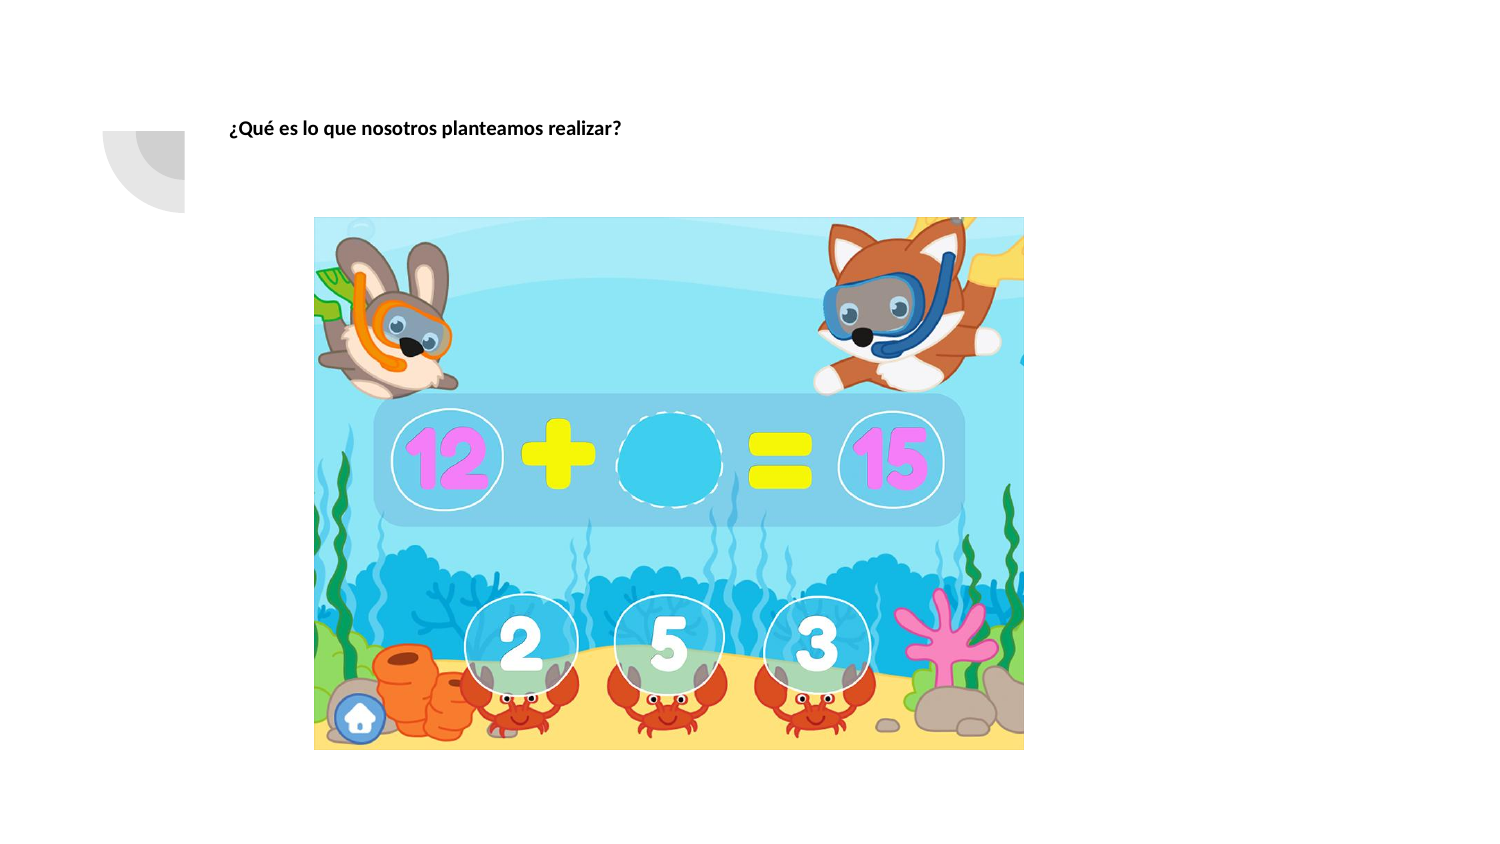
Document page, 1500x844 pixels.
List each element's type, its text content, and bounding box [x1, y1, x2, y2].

picture [314, 217, 1024, 750]
title ¿Qué es lo que nosotros planteamos realizar? [213, 98, 1368, 263]
